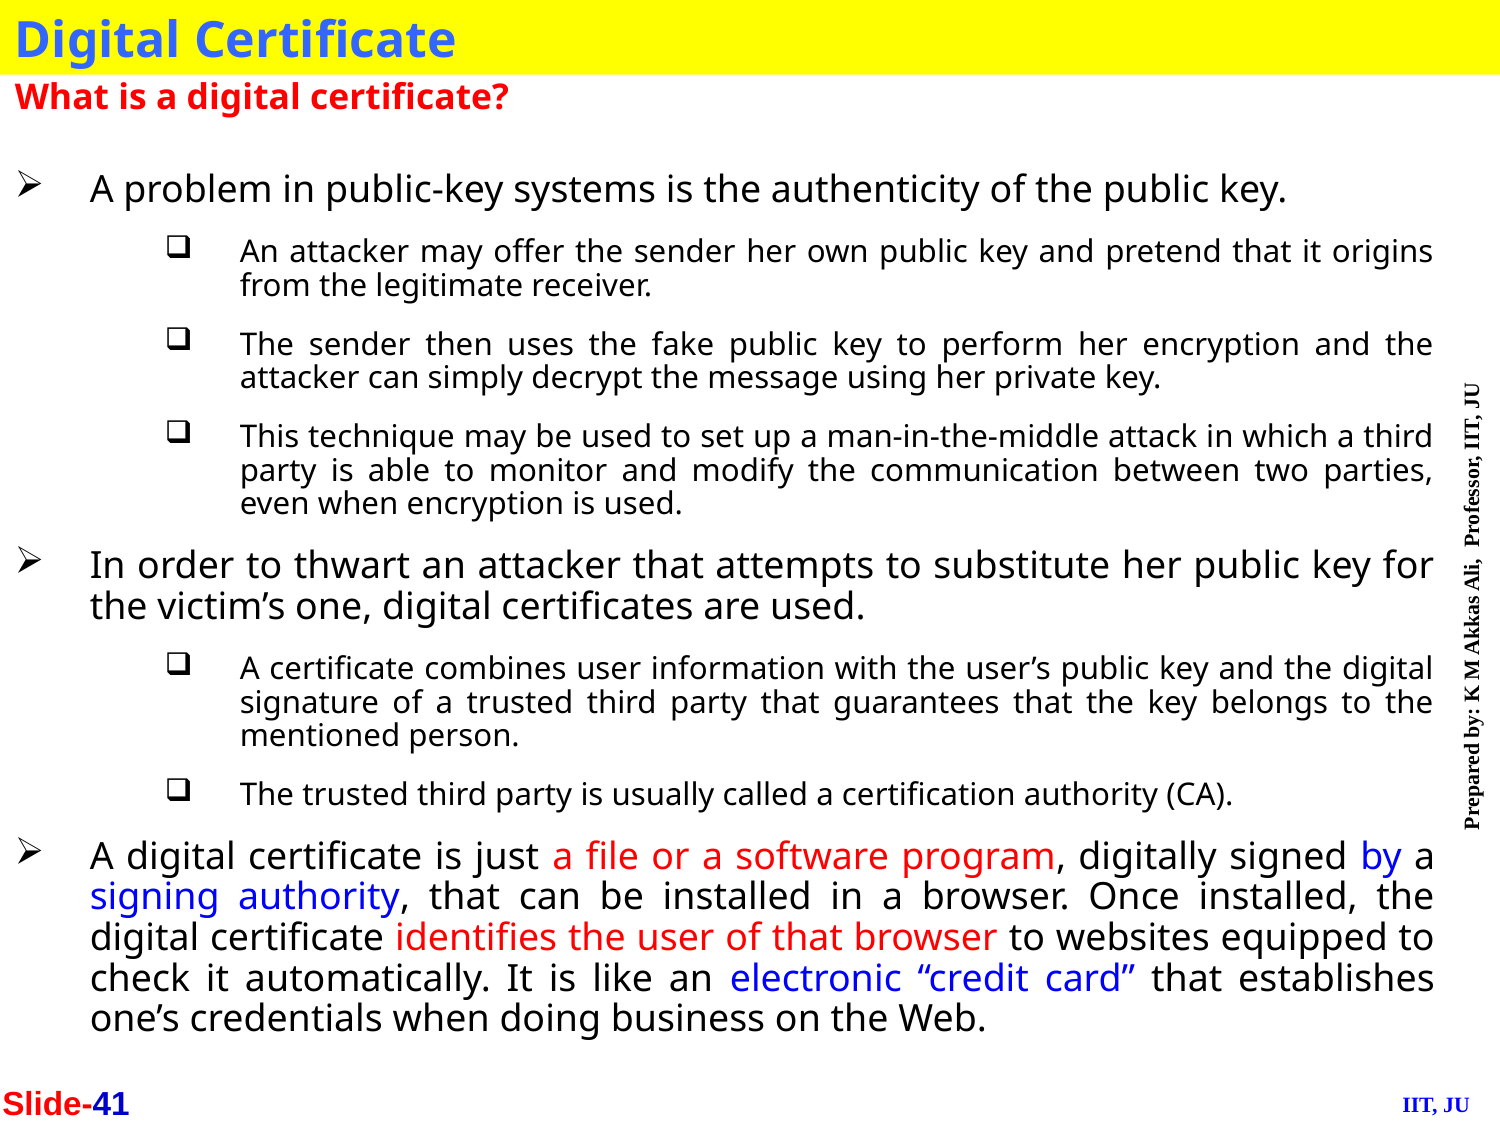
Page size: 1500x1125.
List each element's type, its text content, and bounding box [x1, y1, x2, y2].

slide_number Slide-41 [0, 1074, 300, 1125]
text_box Digital Certificate [0, 0, 1500, 75]
text_box What is a digital certificate? [0, 69, 1463, 125]
text_box A problem in public-key systems is the authenticity of the public key. An attacker may offer the sender her own public key and pretend that it origins from the legitimate receiver. The sender then uses the fake public key to perform her encryption and the attacker can simply decrypt the message using her private key. This technique may be used to set up a man-in-the-middle attack in which a third party is able to monitor and modify the communication between two parties, even when encryption is used. In order to thwart an attacker that attempts to substitute her public key for the victim’s one, digital certificates are used. A certificate combines user information with the user’s public key and the digital signature of a trusted third party that guarantees that the key belongs to the mentioned person. The trusted third party is usually called a certification authority (CA). A digital certificate is just a file or a software program, digitally signed by a signing authority, that can be installed in a browser. Once installed, the digital certificate identifies the user of that browser to websites equipped to check it automatically. It is like an electronic “credit card” that establishes one’s credentials when doing business on the Web. [0, 162, 1450, 1047]
